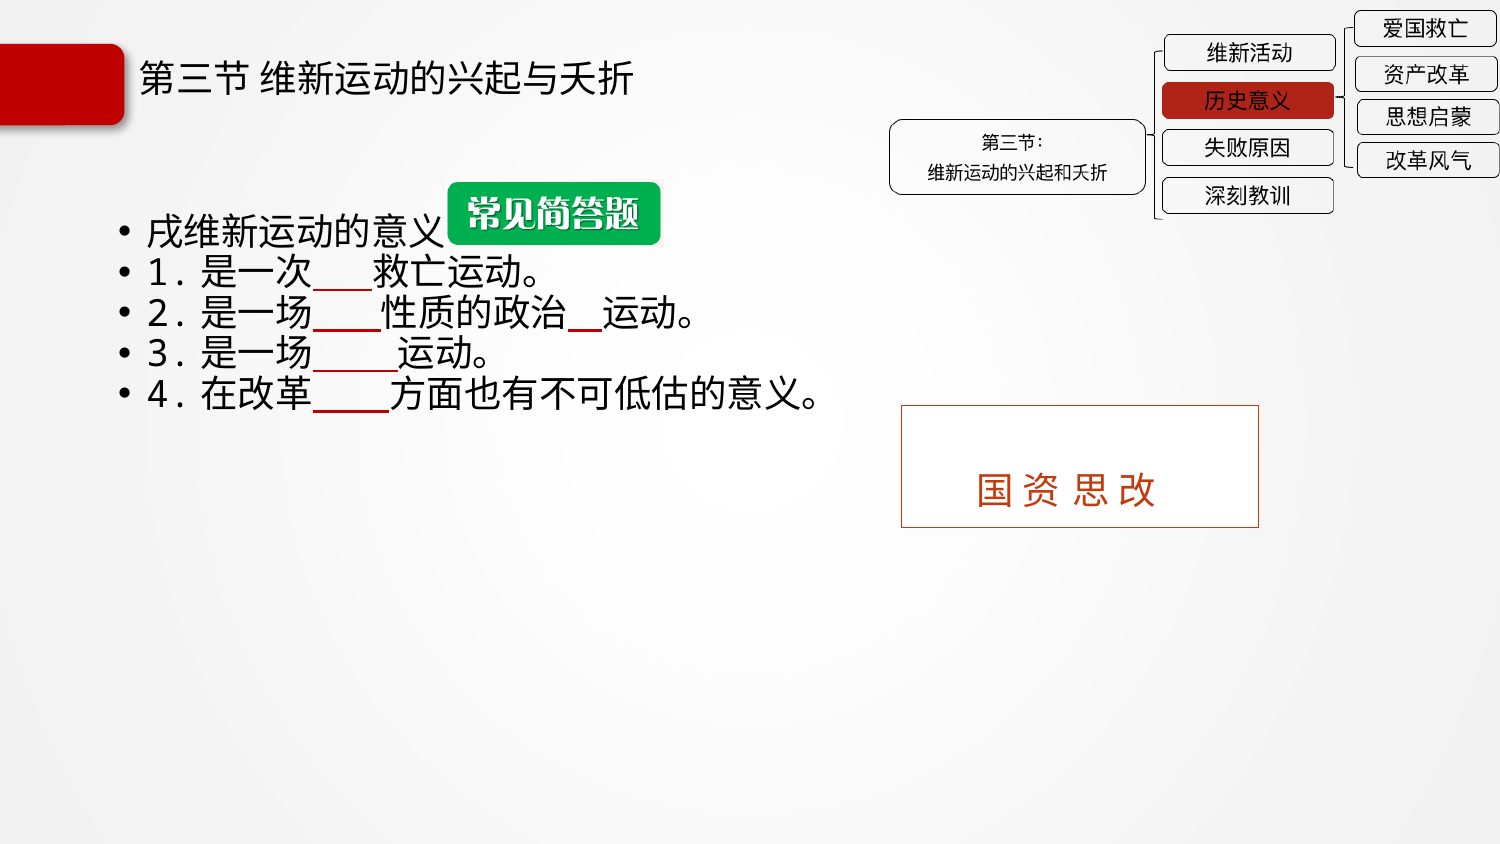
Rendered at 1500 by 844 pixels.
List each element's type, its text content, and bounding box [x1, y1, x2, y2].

text_box [0, 43, 125, 126]
picture [0, 0, 1500, 844]
title 第三节 维新运动的兴起与夭折 [127, 47, 888, 115]
text_box 国 资 思 改 [901, 405, 1259, 528]
list 戌维新运动的意义 1.是一次 救亡运动。 2.是一场 性质的政治 运动。 3.是一场 运动。 4.在改革 方面也有不可低估的意义。 [103, 155, 902, 692]
